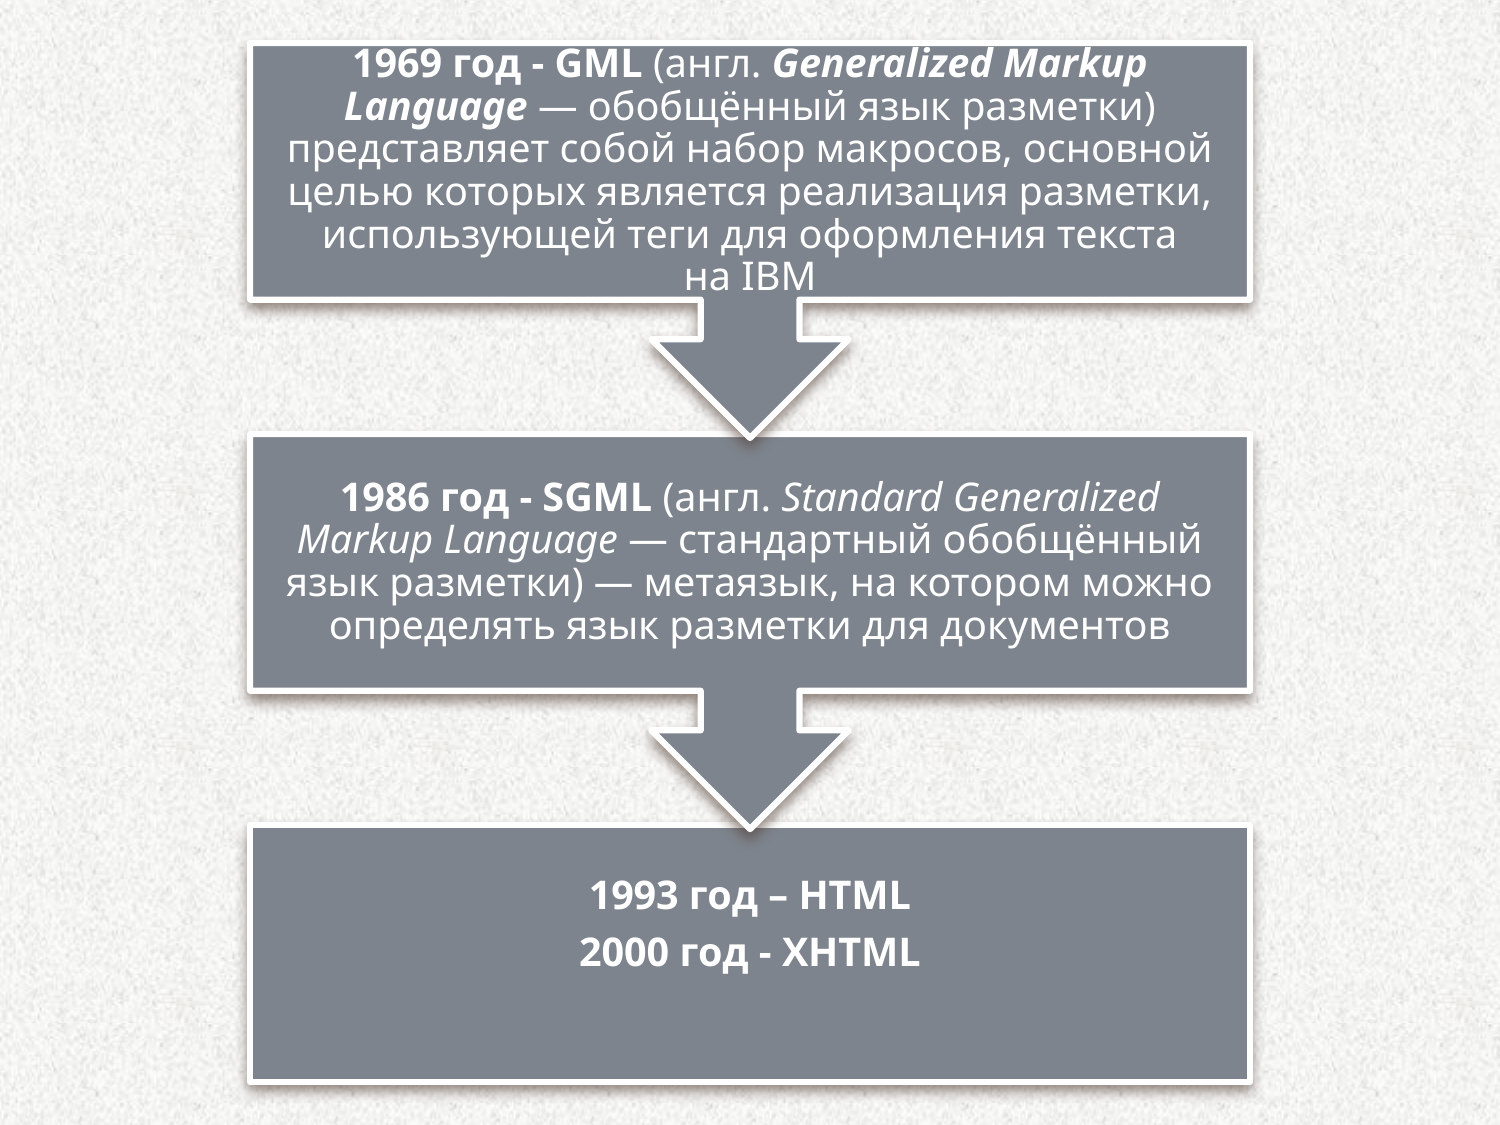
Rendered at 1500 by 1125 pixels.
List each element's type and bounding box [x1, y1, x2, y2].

text_box [249, 42, 1251, 1083]
